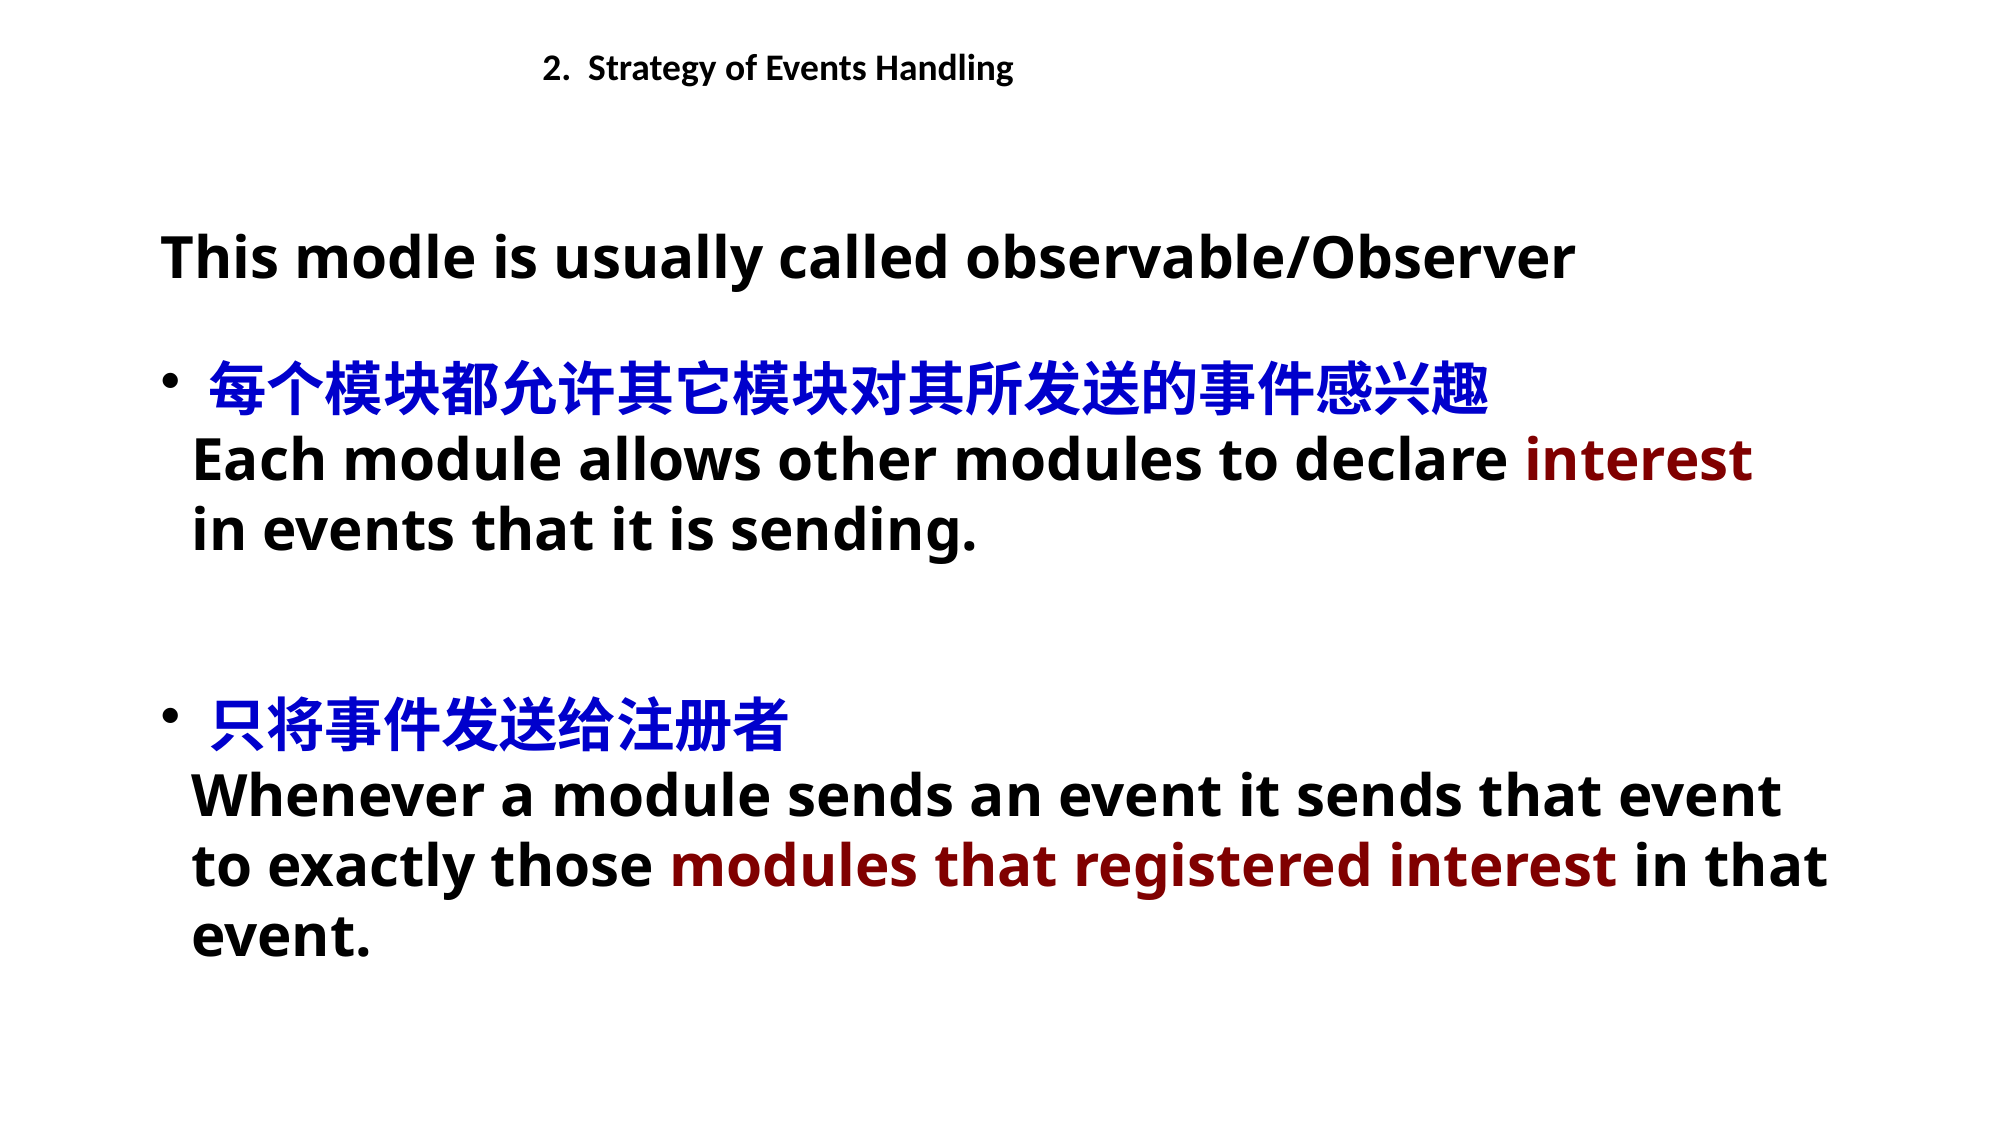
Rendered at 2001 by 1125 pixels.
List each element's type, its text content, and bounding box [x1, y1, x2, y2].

text_box 2. Strategy of Events Handling [527, 35, 1485, 96]
text_box This modle is usually called observable/Observer [145, 212, 1853, 298]
text_box 每个模块都允许其它模块对其所发送的事件感兴趣 Each module allows other modules to declare interest in events that it is sending. [145, 345, 1840, 570]
text_box 只将事件发送给注册者 Whenever a module sends an event it sends that event to exactly those modules that registered interest in that event. [145, 680, 1891, 976]
